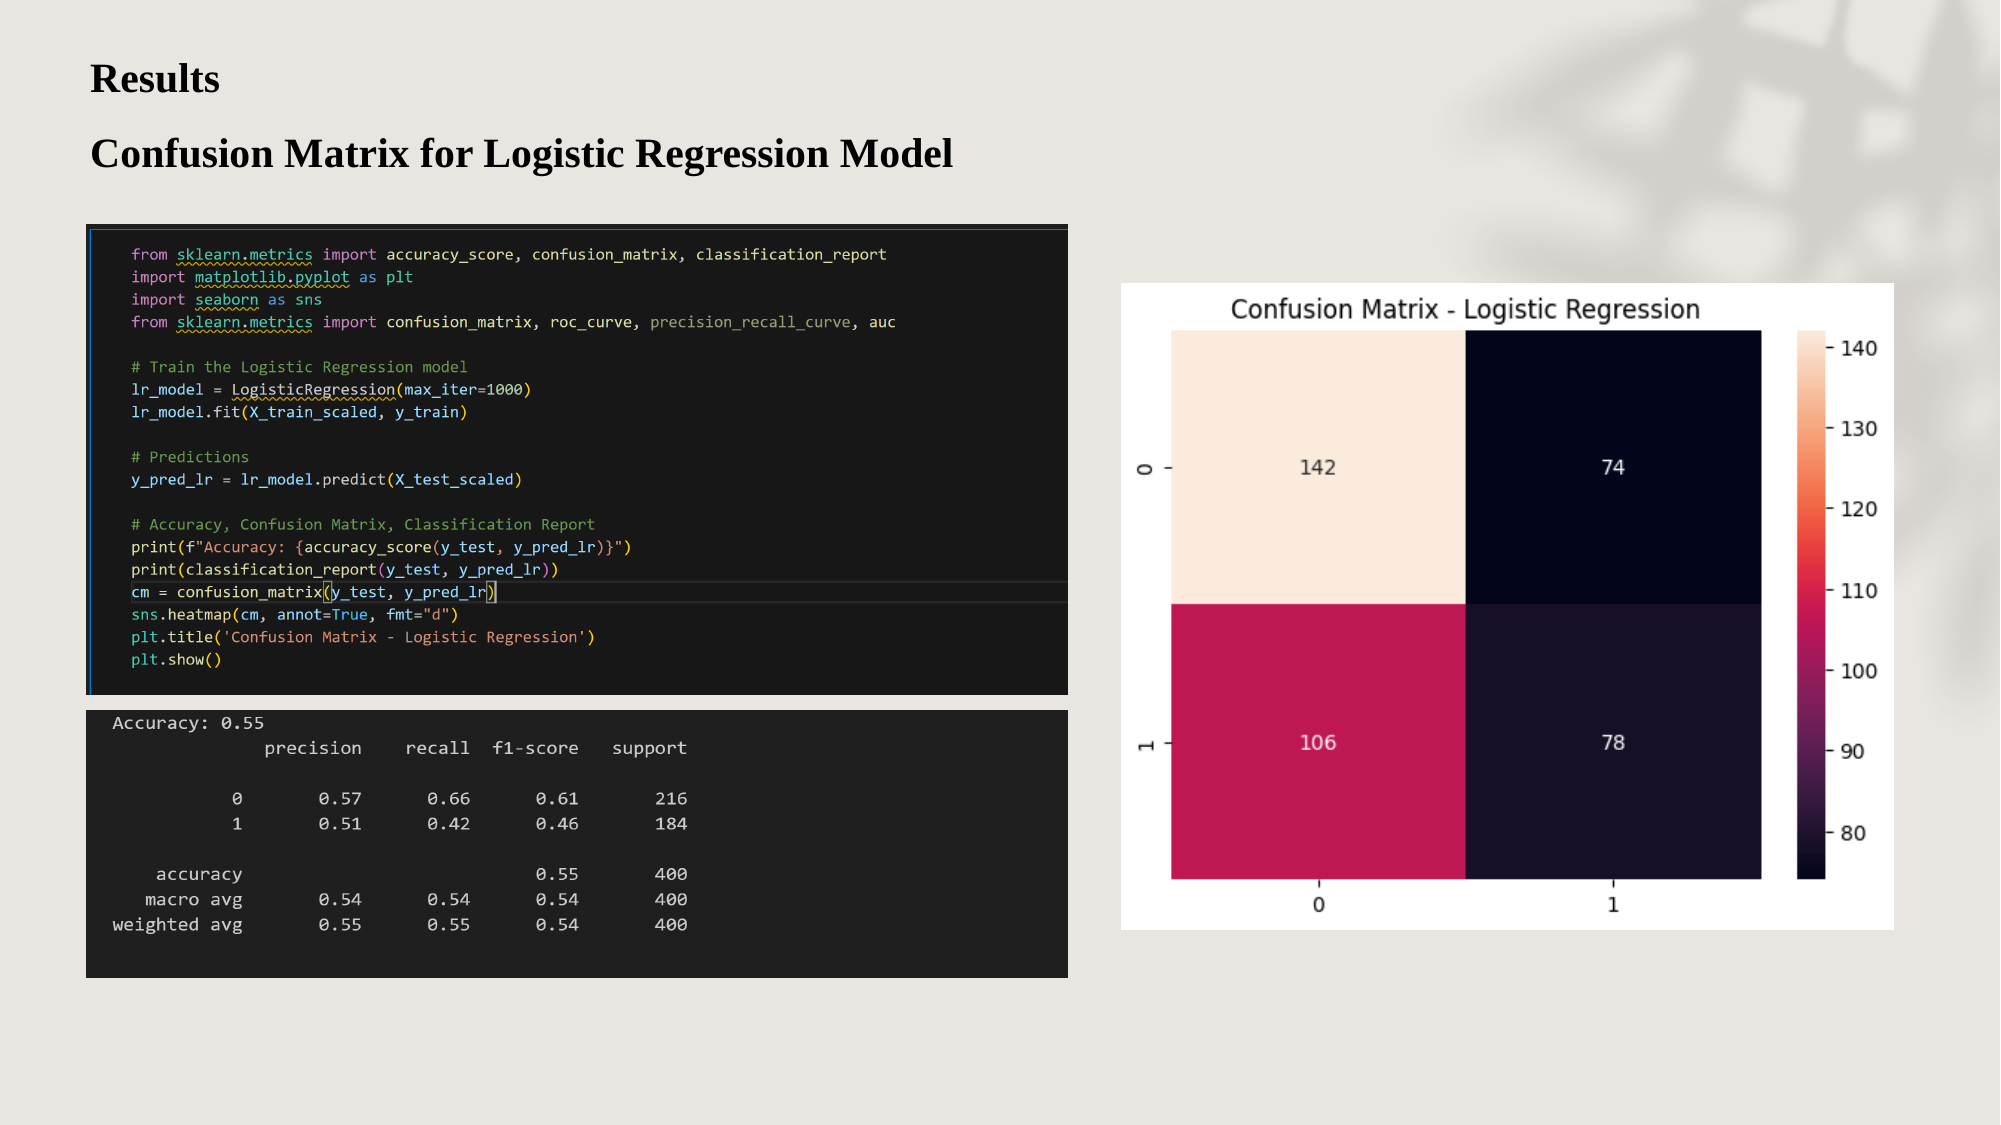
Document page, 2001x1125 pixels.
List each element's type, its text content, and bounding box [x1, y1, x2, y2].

picture [1121, 283, 1894, 930]
picture [85, 710, 1068, 978]
list Results Confusion Matrix for Logistic Regression Model [75, 37, 1925, 1033]
picture [85, 224, 1068, 695]
